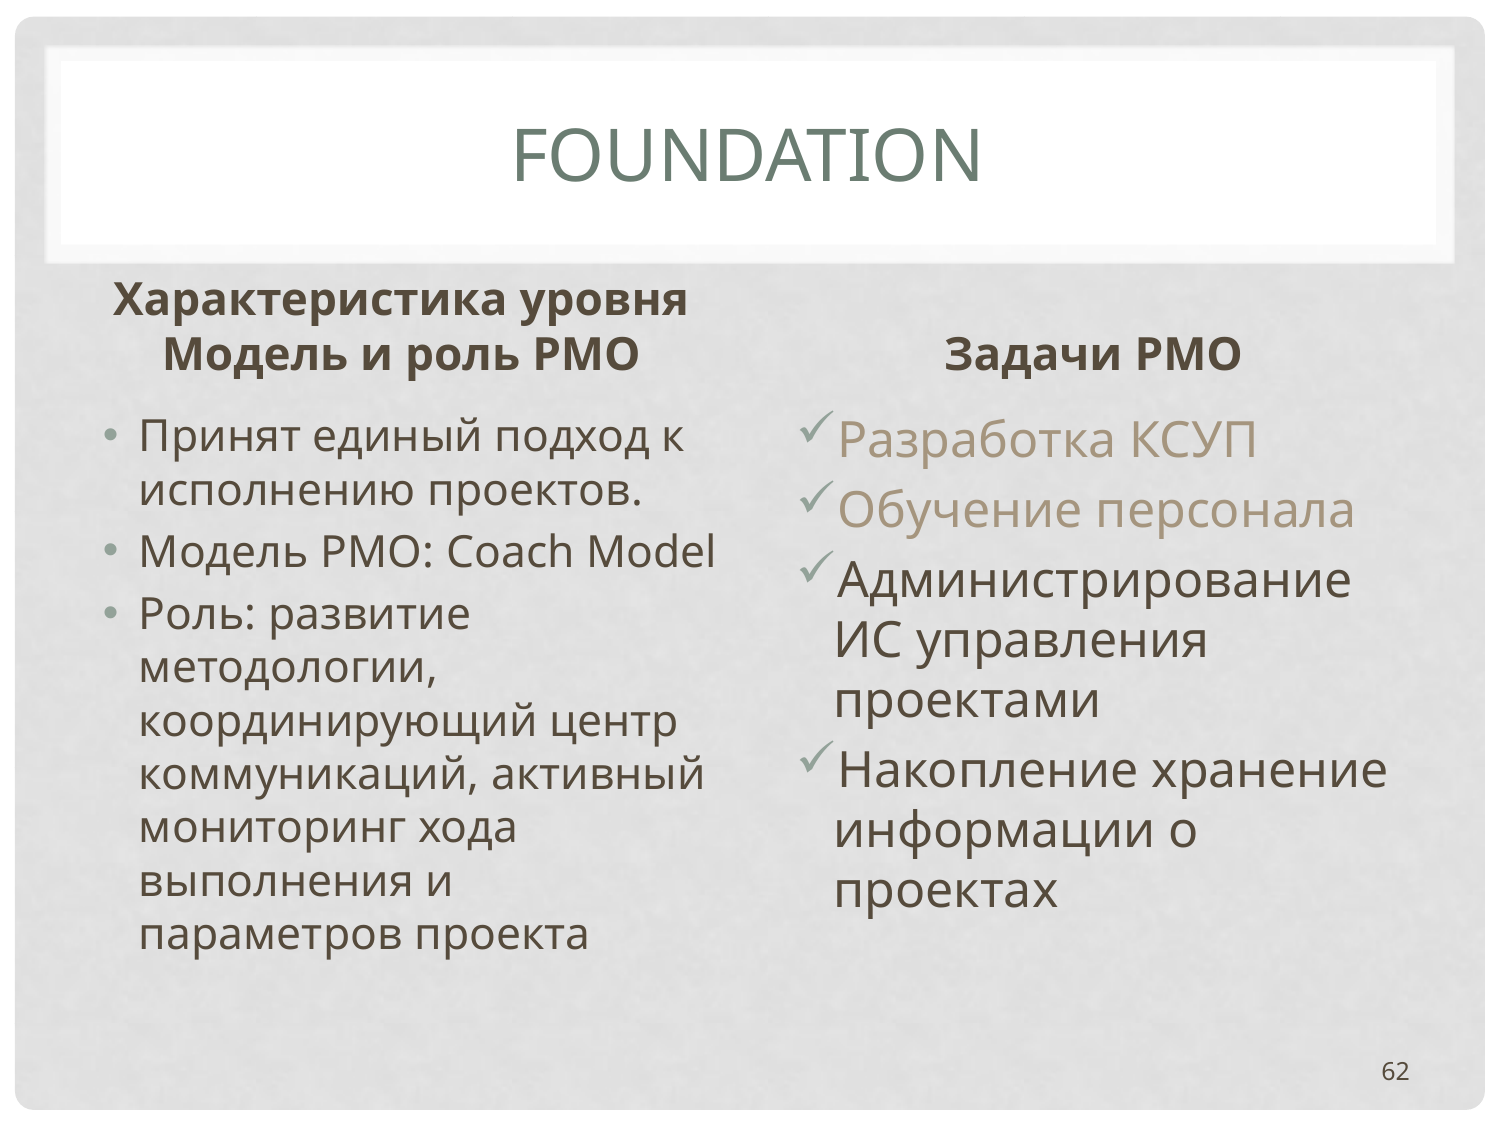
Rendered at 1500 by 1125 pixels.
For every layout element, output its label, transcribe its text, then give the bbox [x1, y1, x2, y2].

list Разработка КСУП Обучение персонала Администрирование ИС управления проектами Накопление хранение информации о проектах [761, 399, 1425, 1005]
list Задачи PMO [761, 282, 1425, 388]
list Характеристика уровня Модель и роль PMO [69, 282, 733, 388]
list Принят единый подход к исполнению проектов. Модель PMO: Coach Model Роль: развитие методологии, координирующий центр коммуникаций, активный мониторинг хода выполнения и параметров проекта [69, 399, 733, 1005]
slide_number 62 [1074, 1042, 1425, 1103]
title FOUNDATION [69, 66, 1425, 238]
